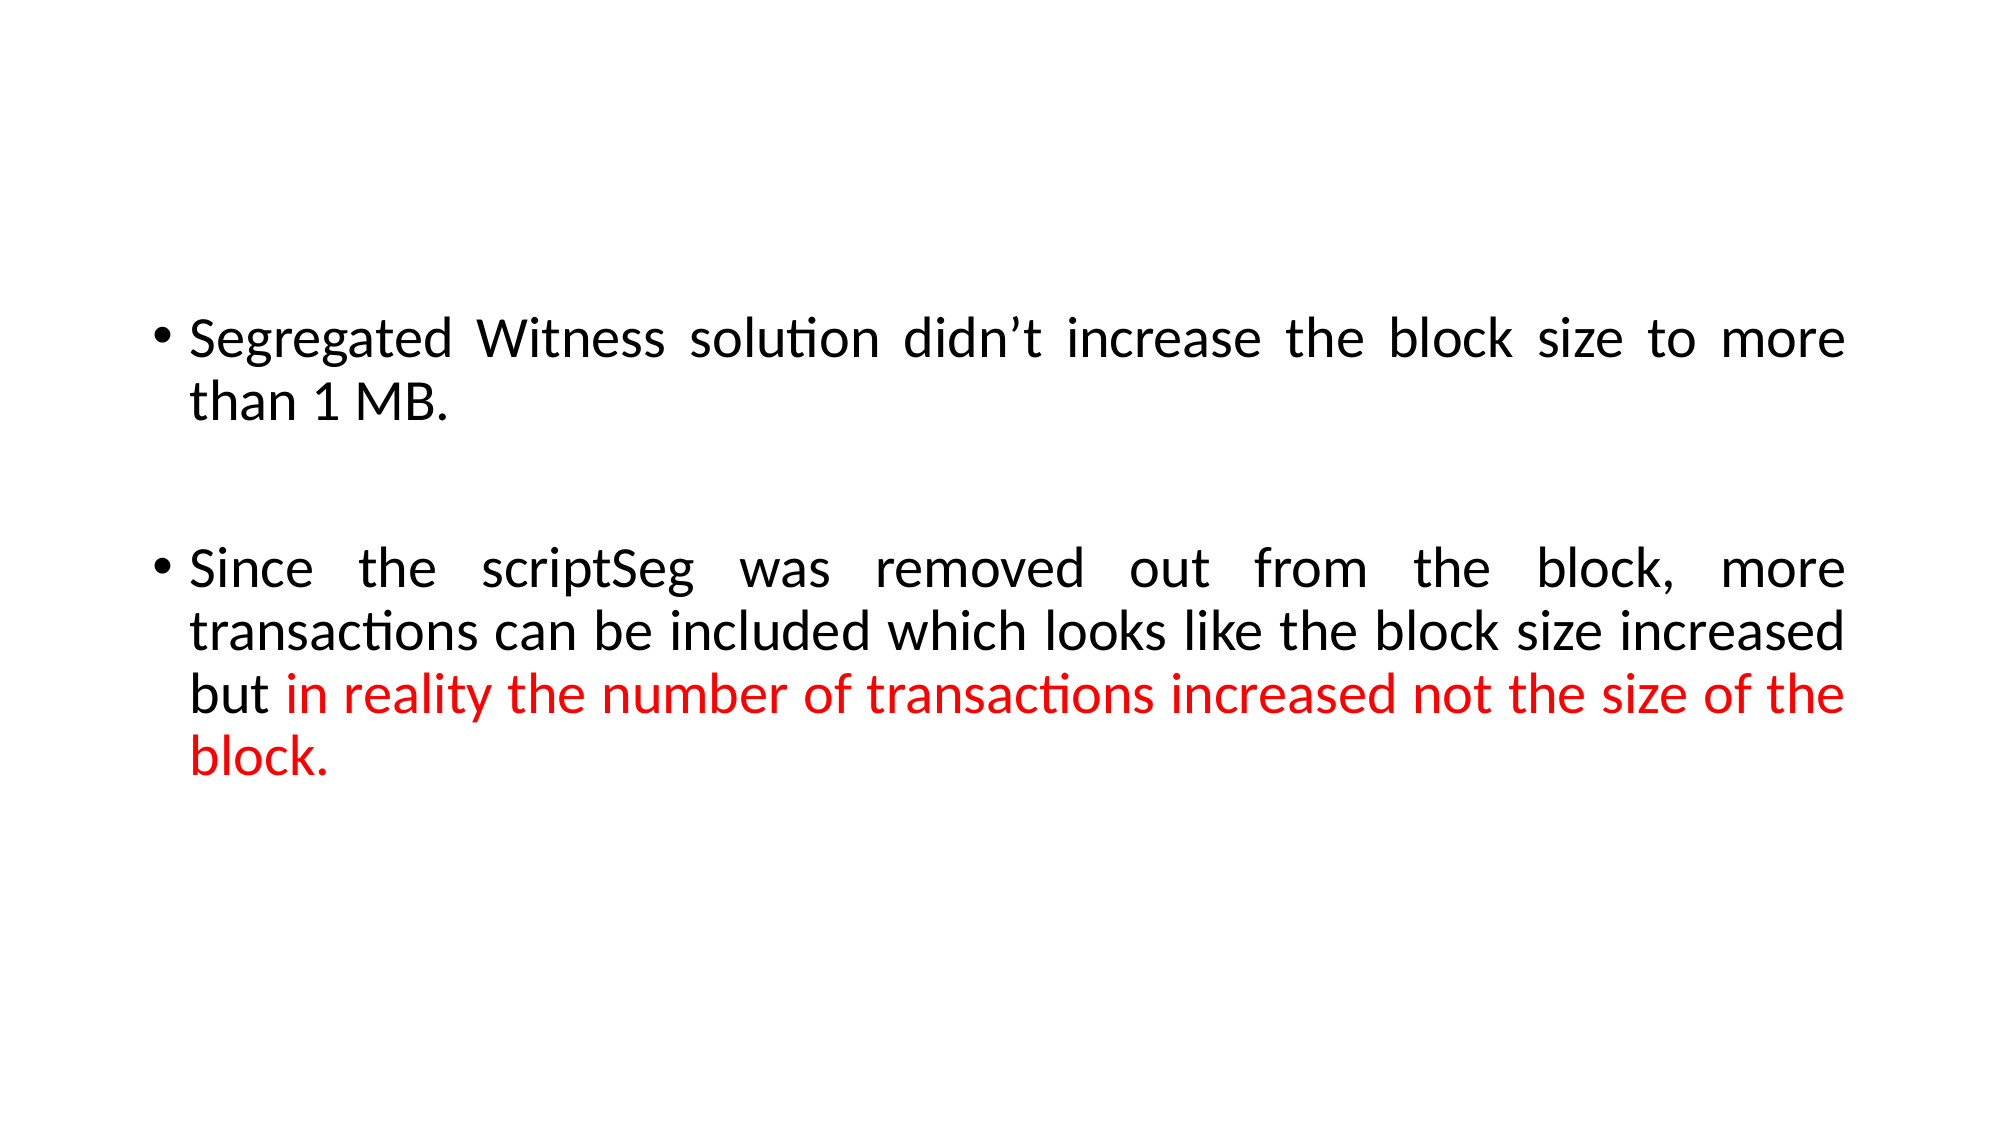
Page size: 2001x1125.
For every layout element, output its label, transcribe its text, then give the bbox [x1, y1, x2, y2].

list Segregated Witness solution didn’t increase the block size to more than 1 MB. Since the scriptSeg was removed out from the block, more transactions can be included which looks like the block size increased but in reality the number of transactions increased not the size of the block. [137, 299, 1863, 1014]
